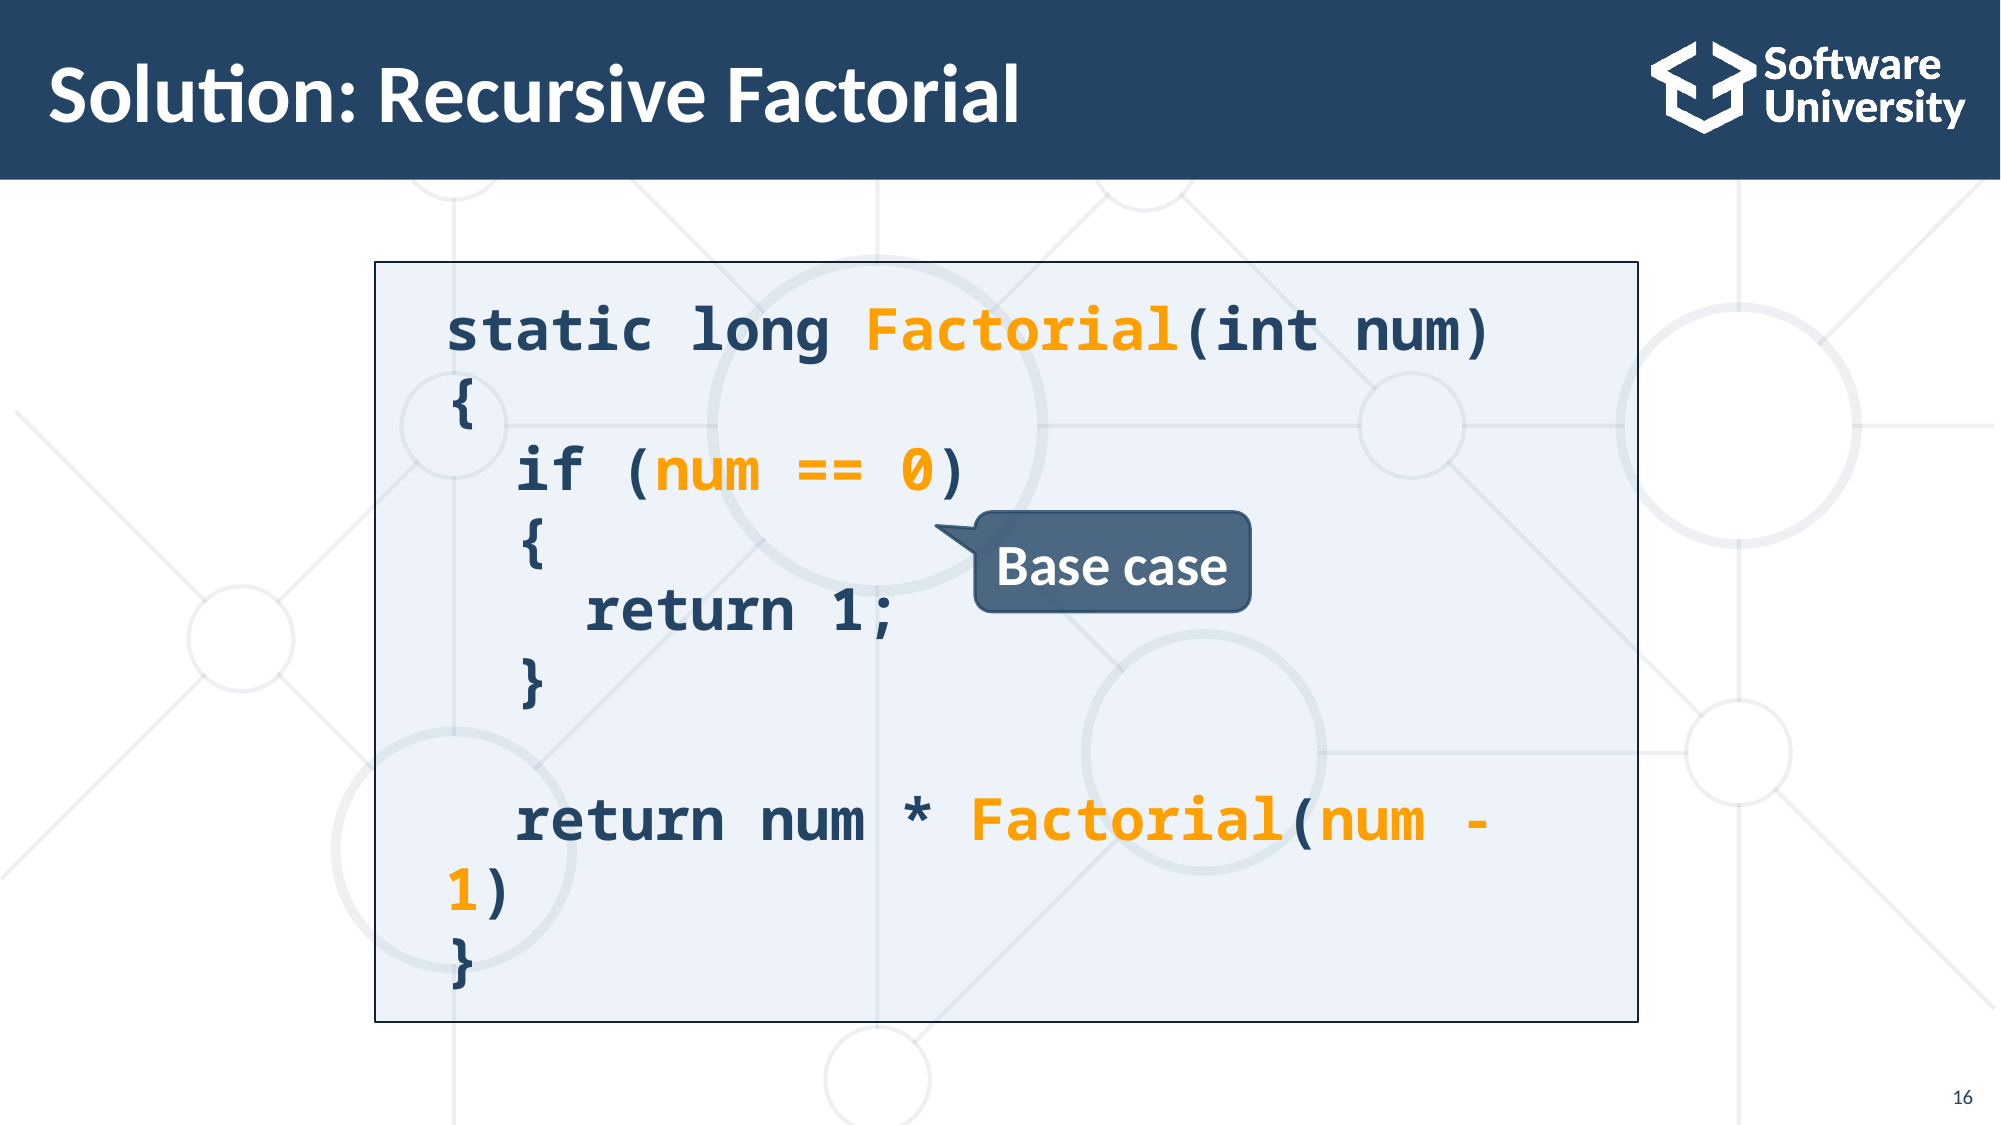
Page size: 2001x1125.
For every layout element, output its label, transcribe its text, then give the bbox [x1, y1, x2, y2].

picture [1651, 41, 1966, 134]
slide_number ‹#› [1927, 1067, 1989, 1117]
text_box static long Factorial(int num) { if (num == 0) { return 1; } return num * Factorial(num - 1) } [375, 262, 1638, 1023]
text_box Base case [933, 509, 1253, 614]
title Solution: Recursive Factorial [31, 16, 1625, 162]
